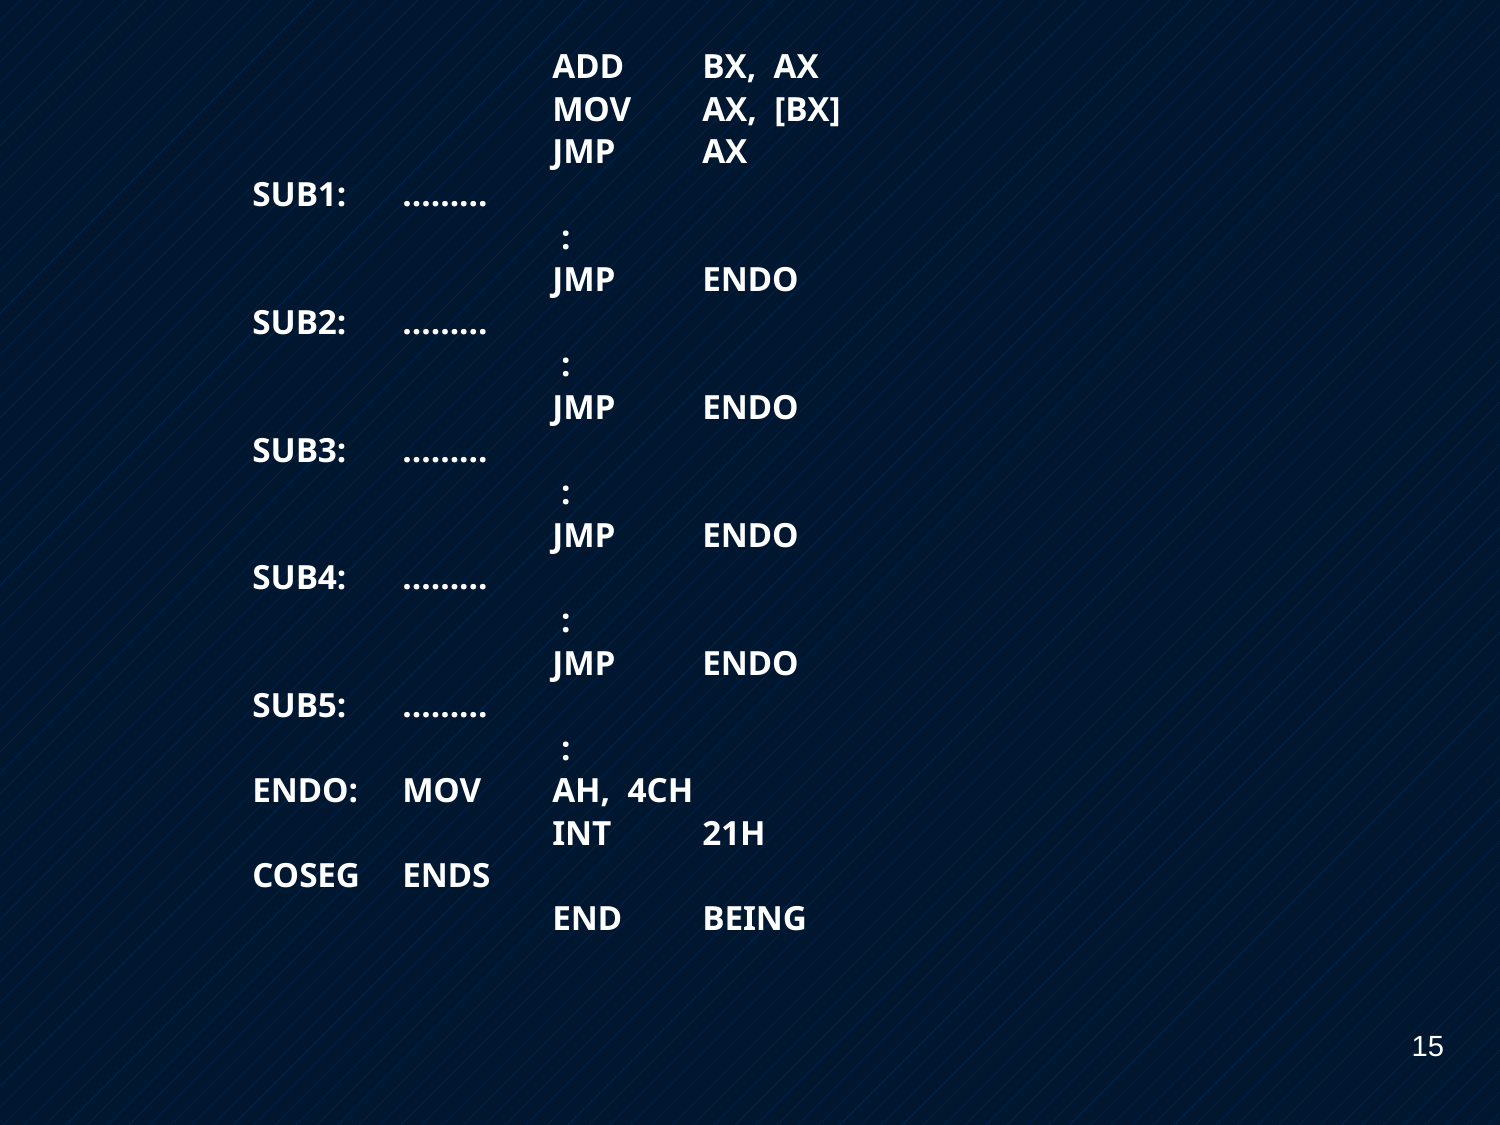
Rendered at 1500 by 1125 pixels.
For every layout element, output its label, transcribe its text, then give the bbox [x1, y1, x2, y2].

text_box [1108, 1020, 1459, 1096]
list ADD BX, AX MOV AX, [BX] JMP AX SUB1: ……… : JMP ENDO SUB2: ……… : JMP ENDO SUB3: ……… : JMP ENDO SUB4: ……… : JMP ENDO SUB5: ……… : ENDO: MOV AH, 4CH INT 21H COSEG ENDS END BEING [160, 42, 1436, 1118]
